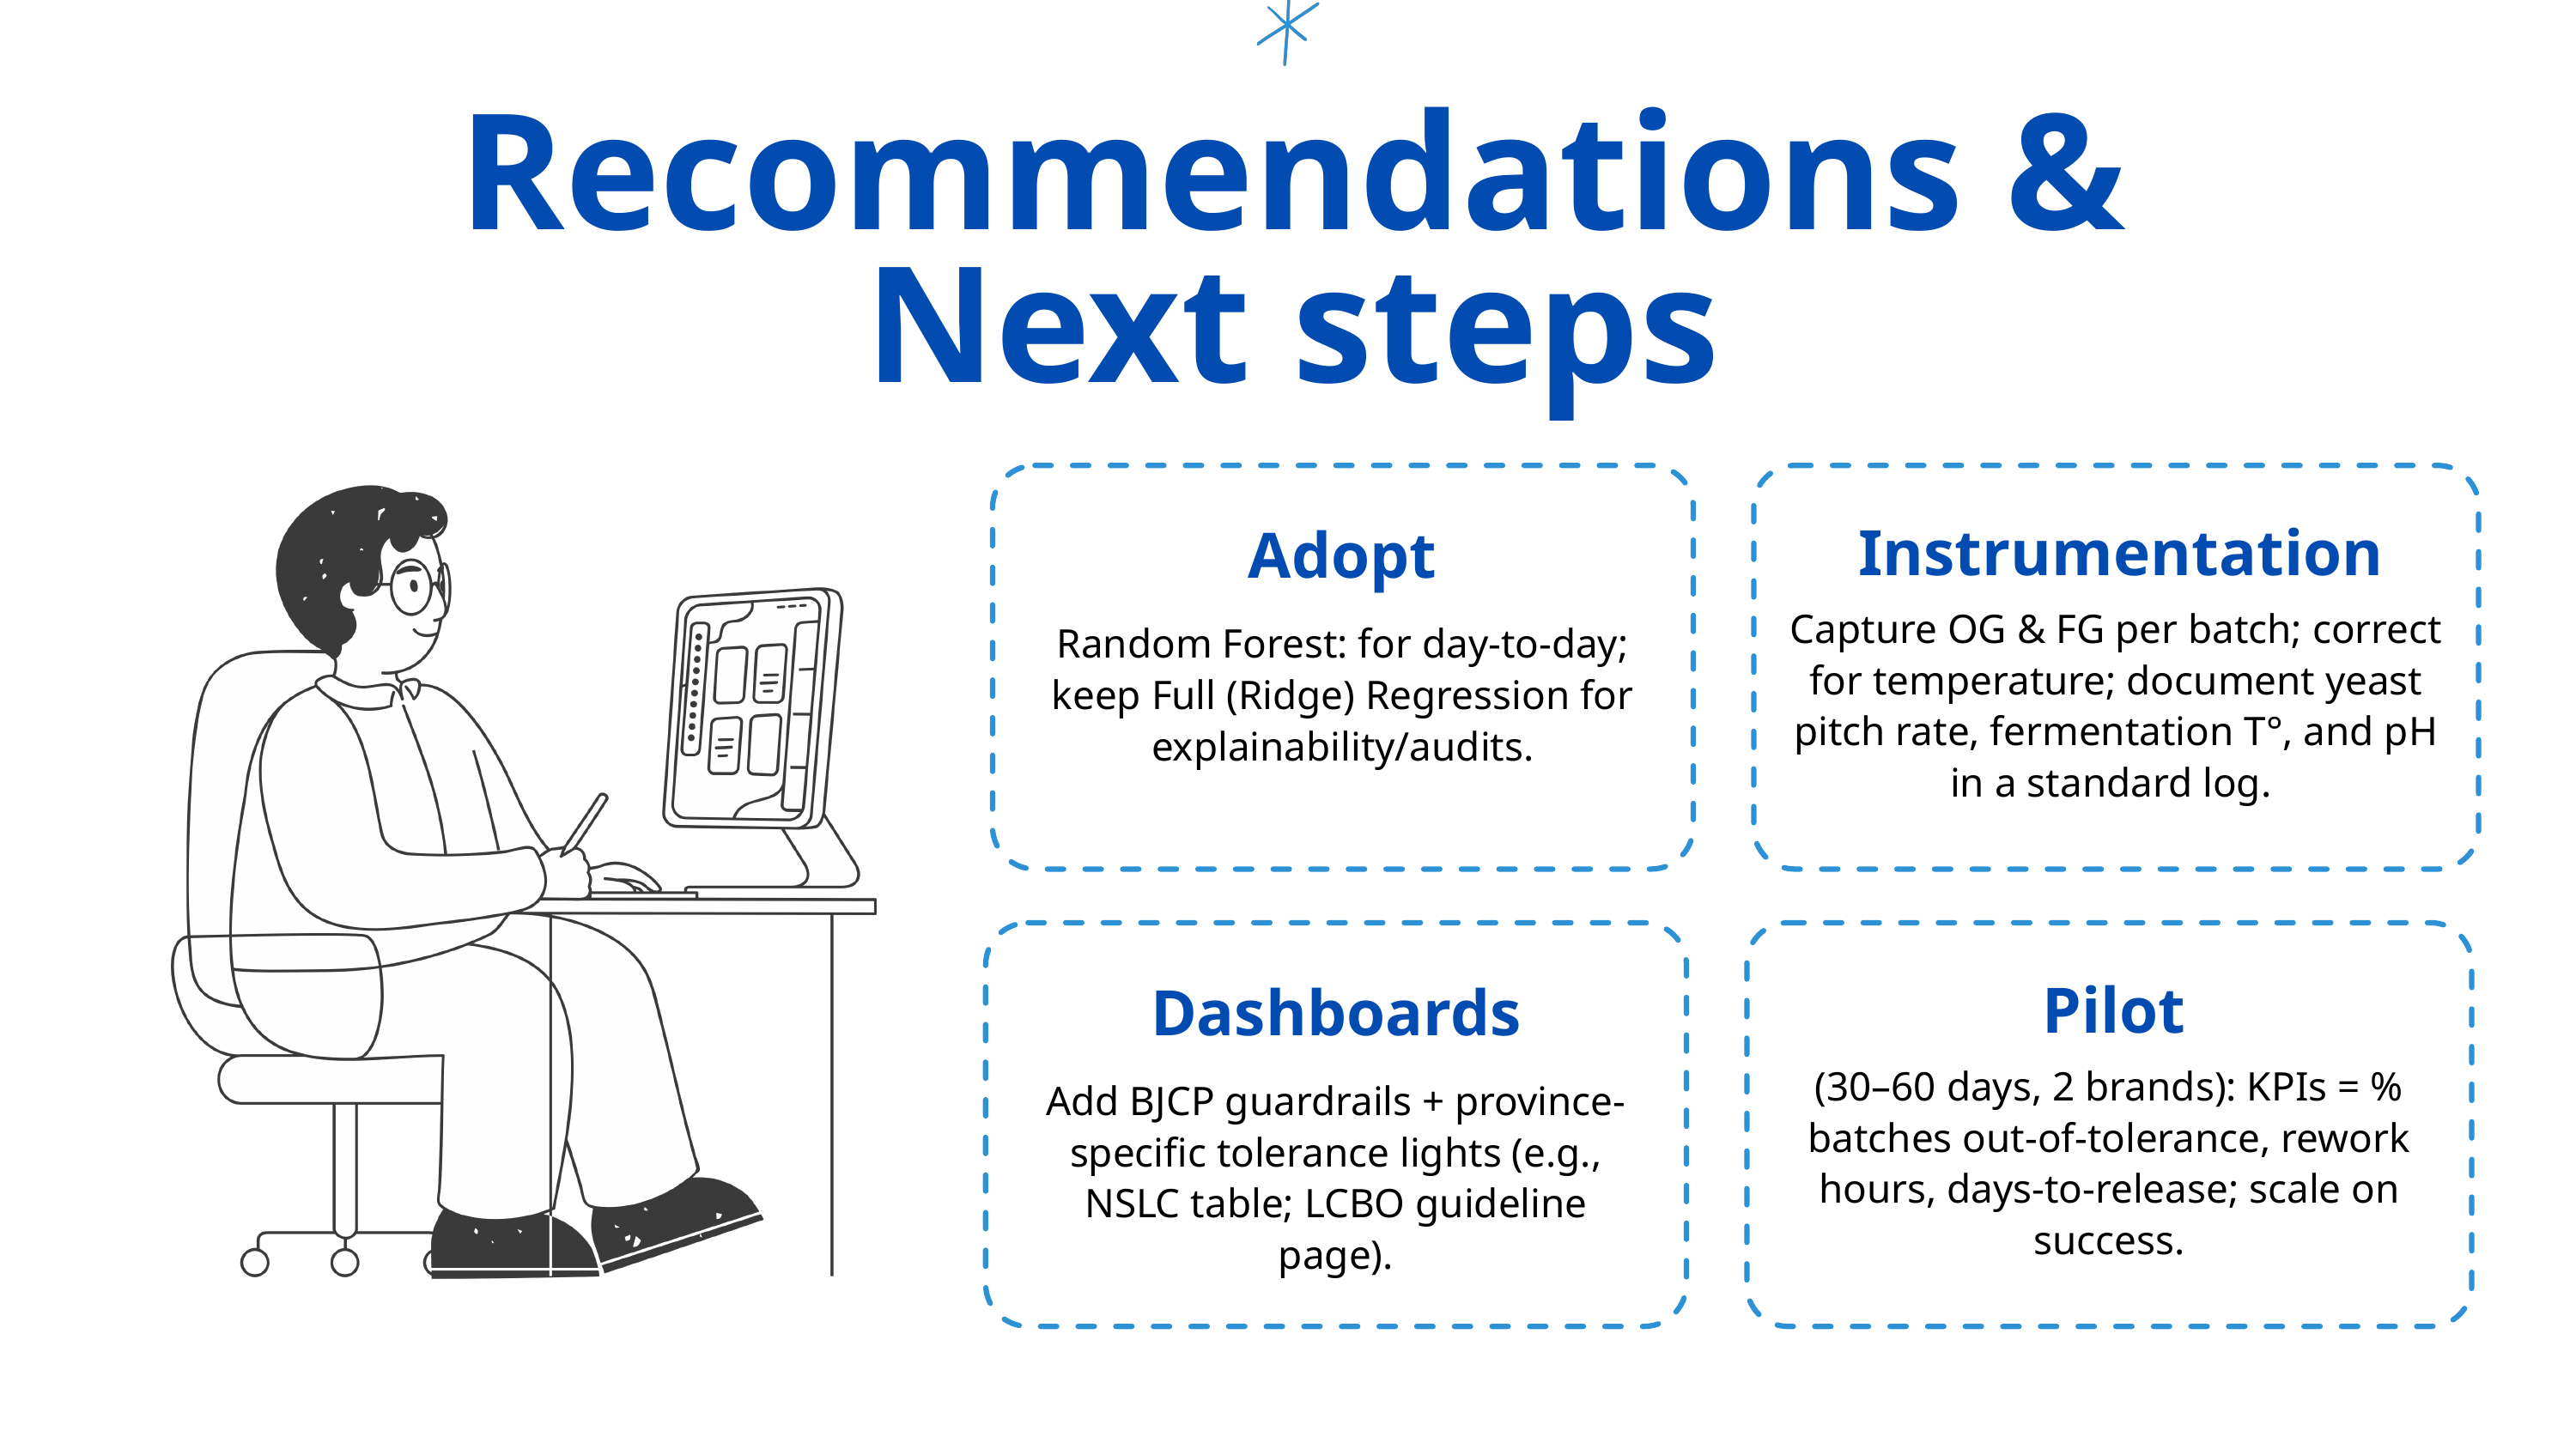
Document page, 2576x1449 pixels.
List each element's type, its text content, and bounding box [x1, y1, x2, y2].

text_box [985, 922, 1687, 1327]
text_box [1747, 922, 2472, 1327]
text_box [992, 464, 1694, 870]
text_box [1256, 0, 1320, 66]
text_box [1753, 464, 2479, 870]
text_box Recommendations & Next steps [388, 371, 2196, 415]
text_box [127, 92, 2445, 361]
text_box [171, 485, 878, 1279]
